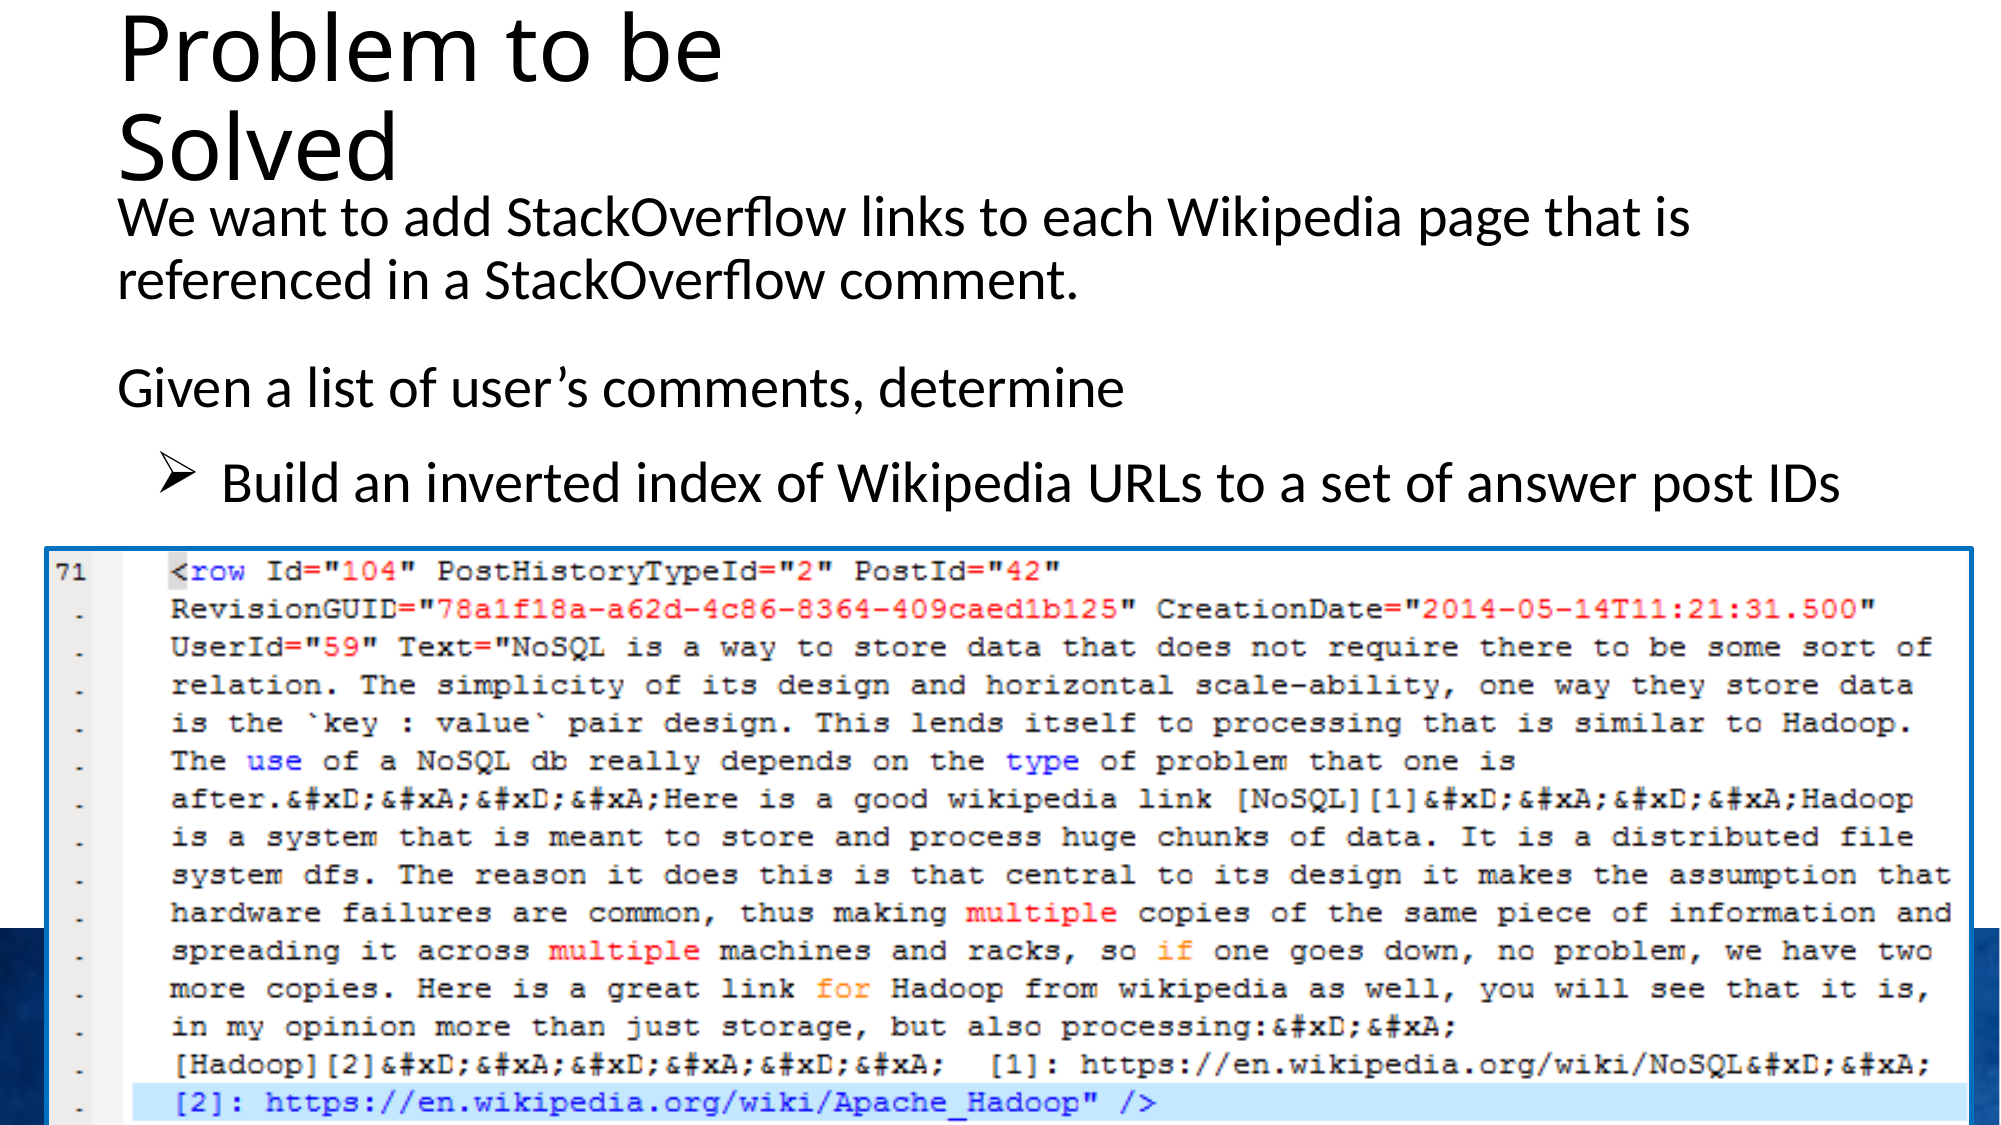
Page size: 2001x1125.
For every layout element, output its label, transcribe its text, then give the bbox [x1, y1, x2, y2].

title Problem to be Solved [102, 34, 1000, 169]
text_box We want to add StackOverflow links to each Wikipedia page that is referenced in a StackOverflow comment. [102, 179, 1969, 324]
list Given a list of user’s comments, determine [102, 349, 1213, 441]
picture [1974, 928, 2000, 1125]
picture [0, 928, 44, 1125]
picture [48, 550, 1970, 1125]
text_box Build an inverted index of Wikipedia URLs to a set of answer post IDs [139, 444, 1892, 534]
